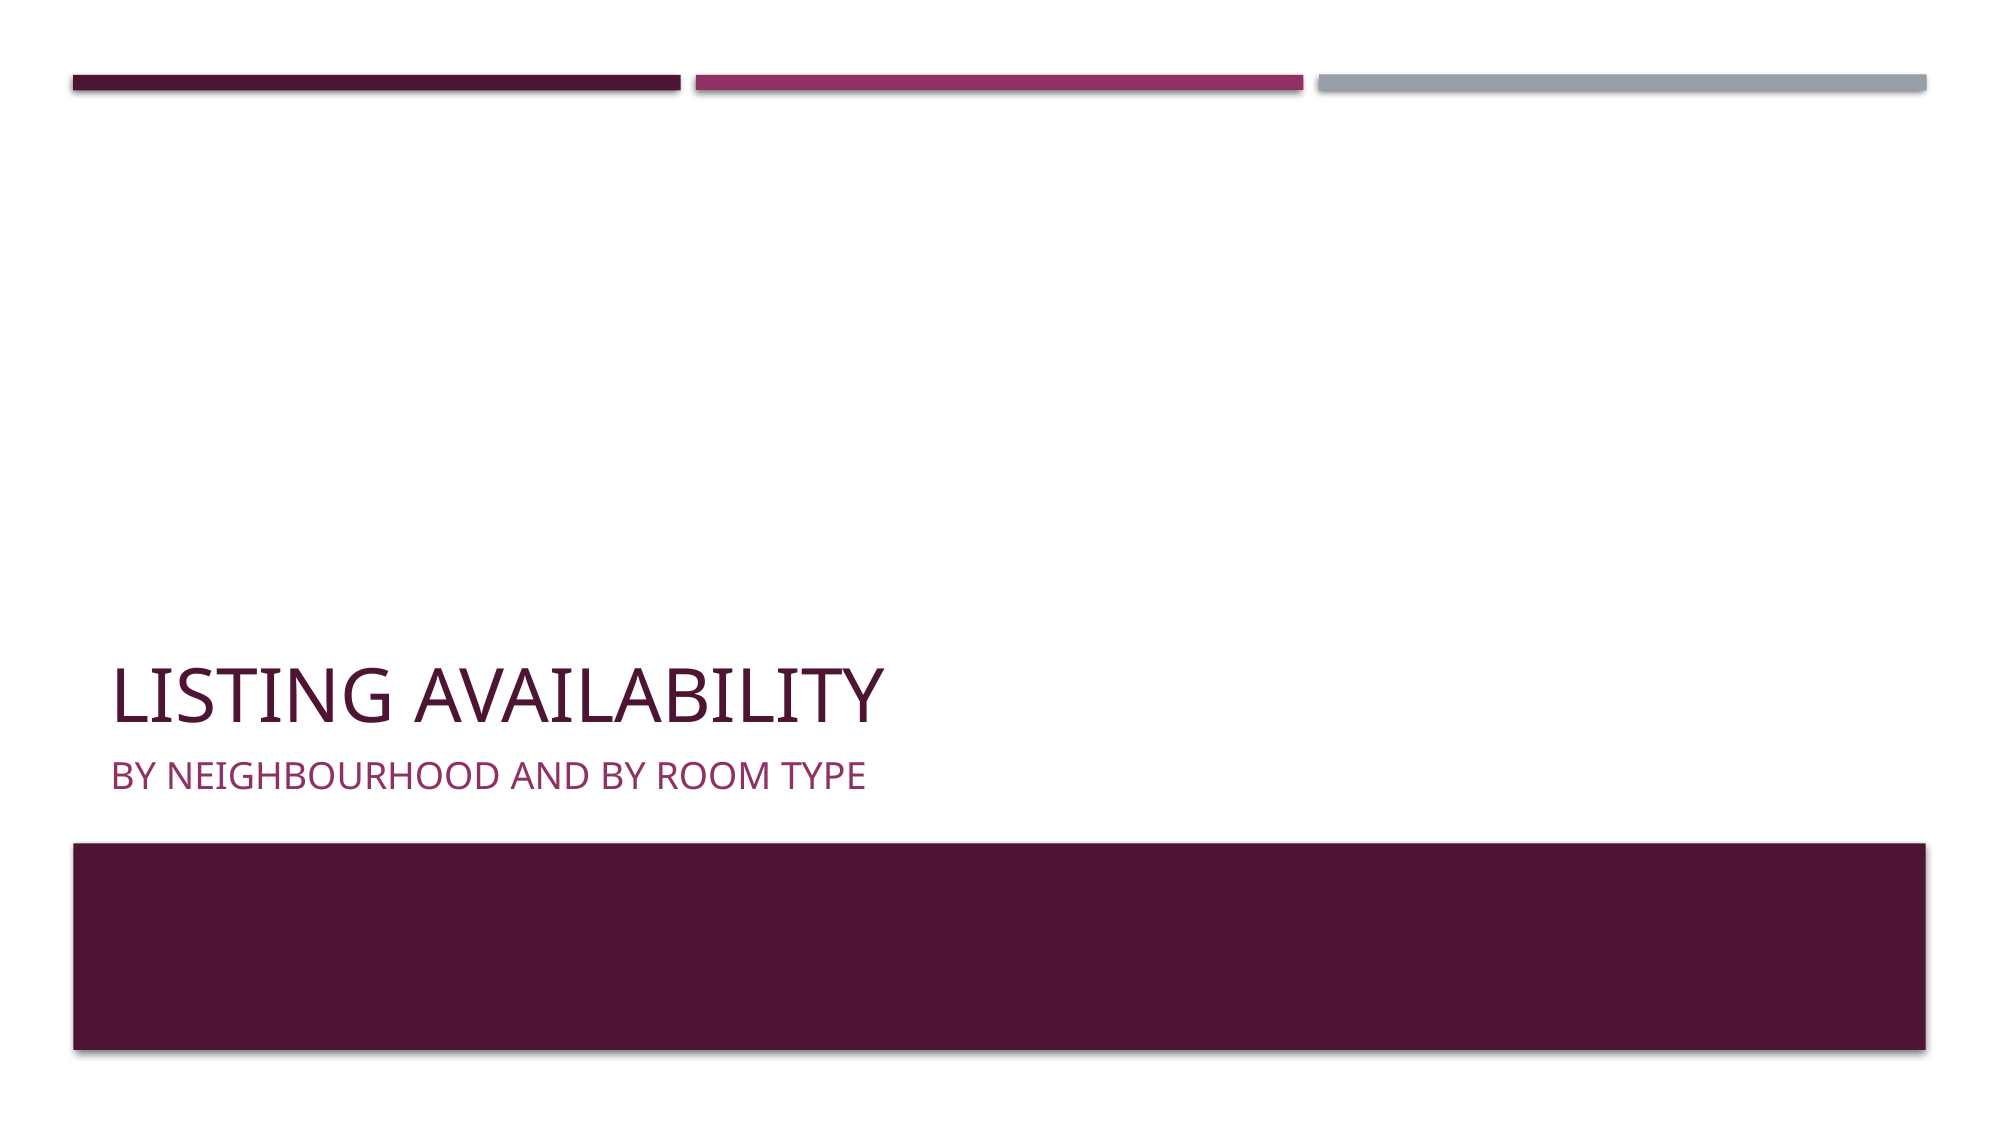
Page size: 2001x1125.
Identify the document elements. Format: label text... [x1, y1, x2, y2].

title LISTING AVAILABILITY [95, 499, 1905, 744]
list BY NEIGHBOURHOOD AND BY ROOM TYPE [95, 744, 1905, 844]
